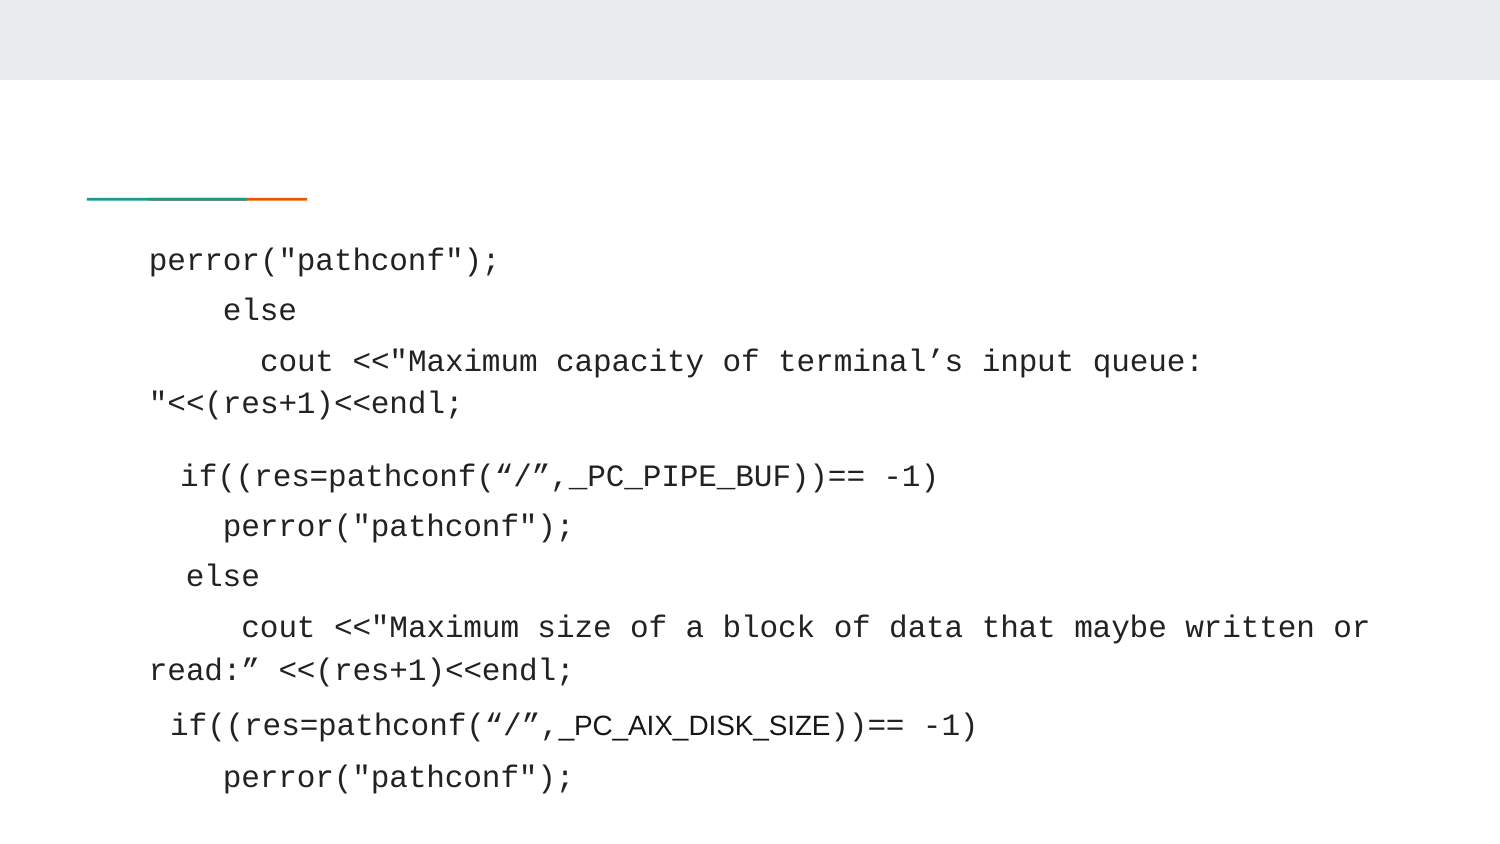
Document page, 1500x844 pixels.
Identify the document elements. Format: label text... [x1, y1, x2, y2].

list perror("pathconf"); else cout <<"Maximum capacity of terminal’s input queue: "<<(res+1)<<endl; if((res=pathconf(“/”,_PC_PIPE_BUF))== -1) perror("pathconf"); else cout <<"Maximum size of a block of data that maybe written or read:” <<(res+1)<<endl; if((res=pathconf(“/”,_PC_AIX_DISK_SIZE))== -1) perror("pathconf"); [133, 219, 1396, 826]
